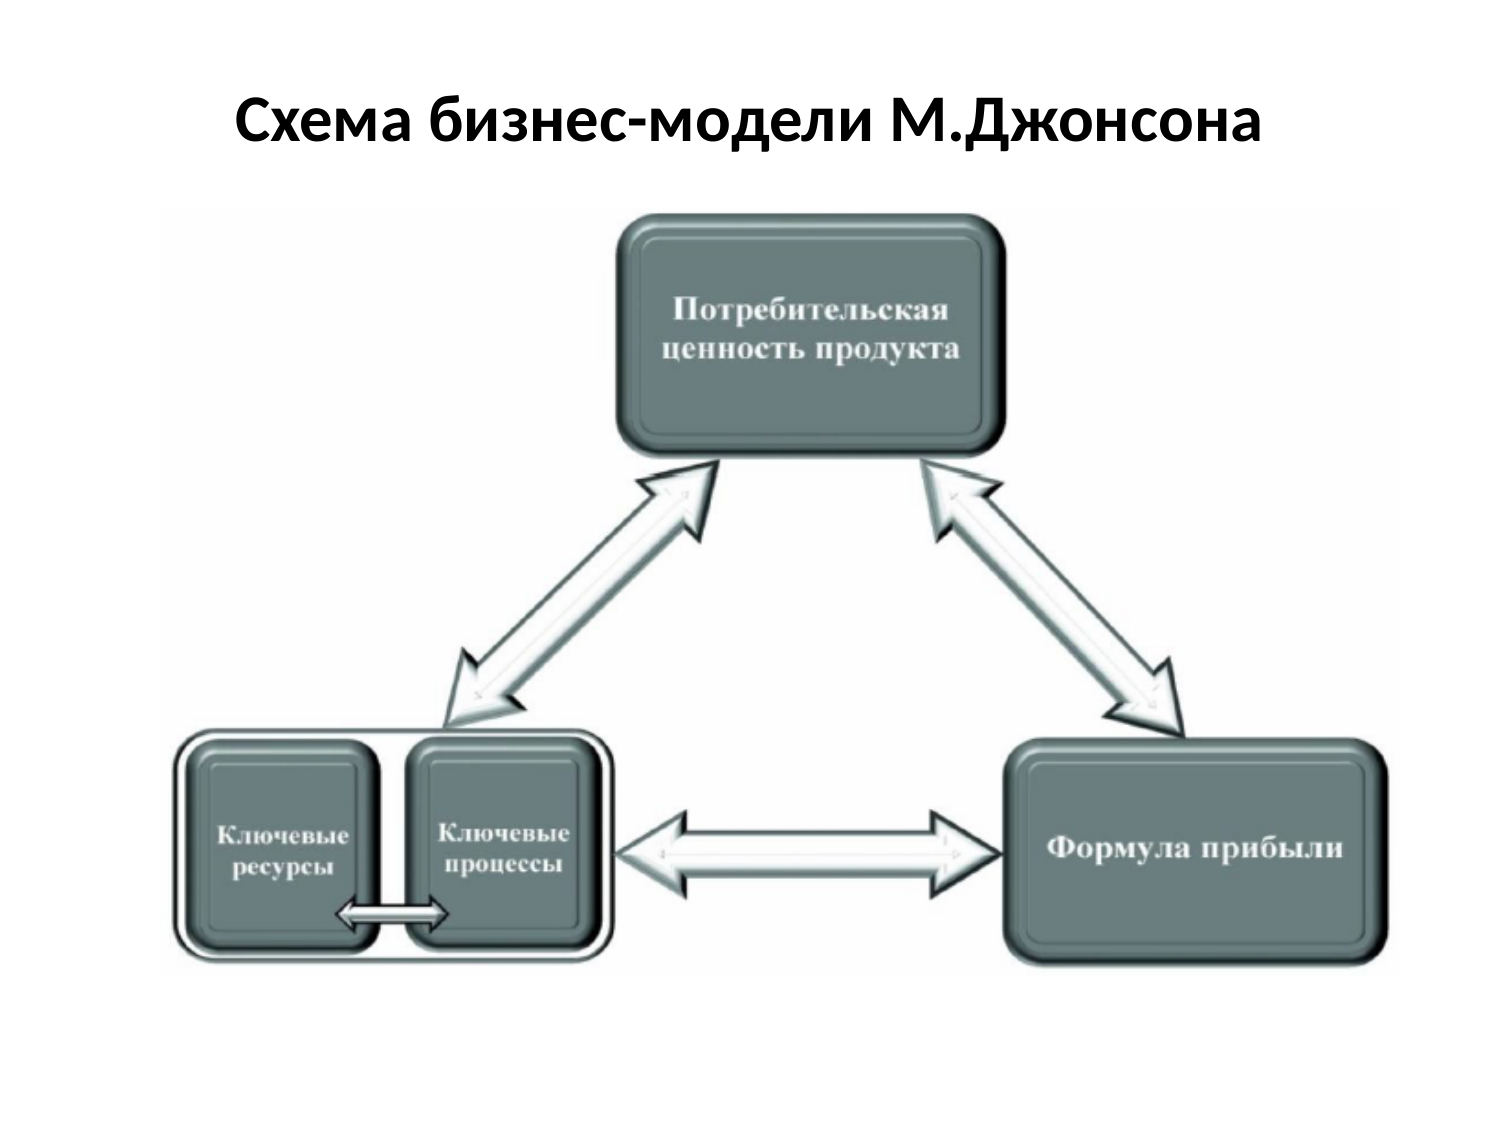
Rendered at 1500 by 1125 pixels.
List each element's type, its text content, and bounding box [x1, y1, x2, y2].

picture [159, 207, 1400, 977]
title Схема бизнес-модели М.Джонсона [75, 45, 1425, 185]
